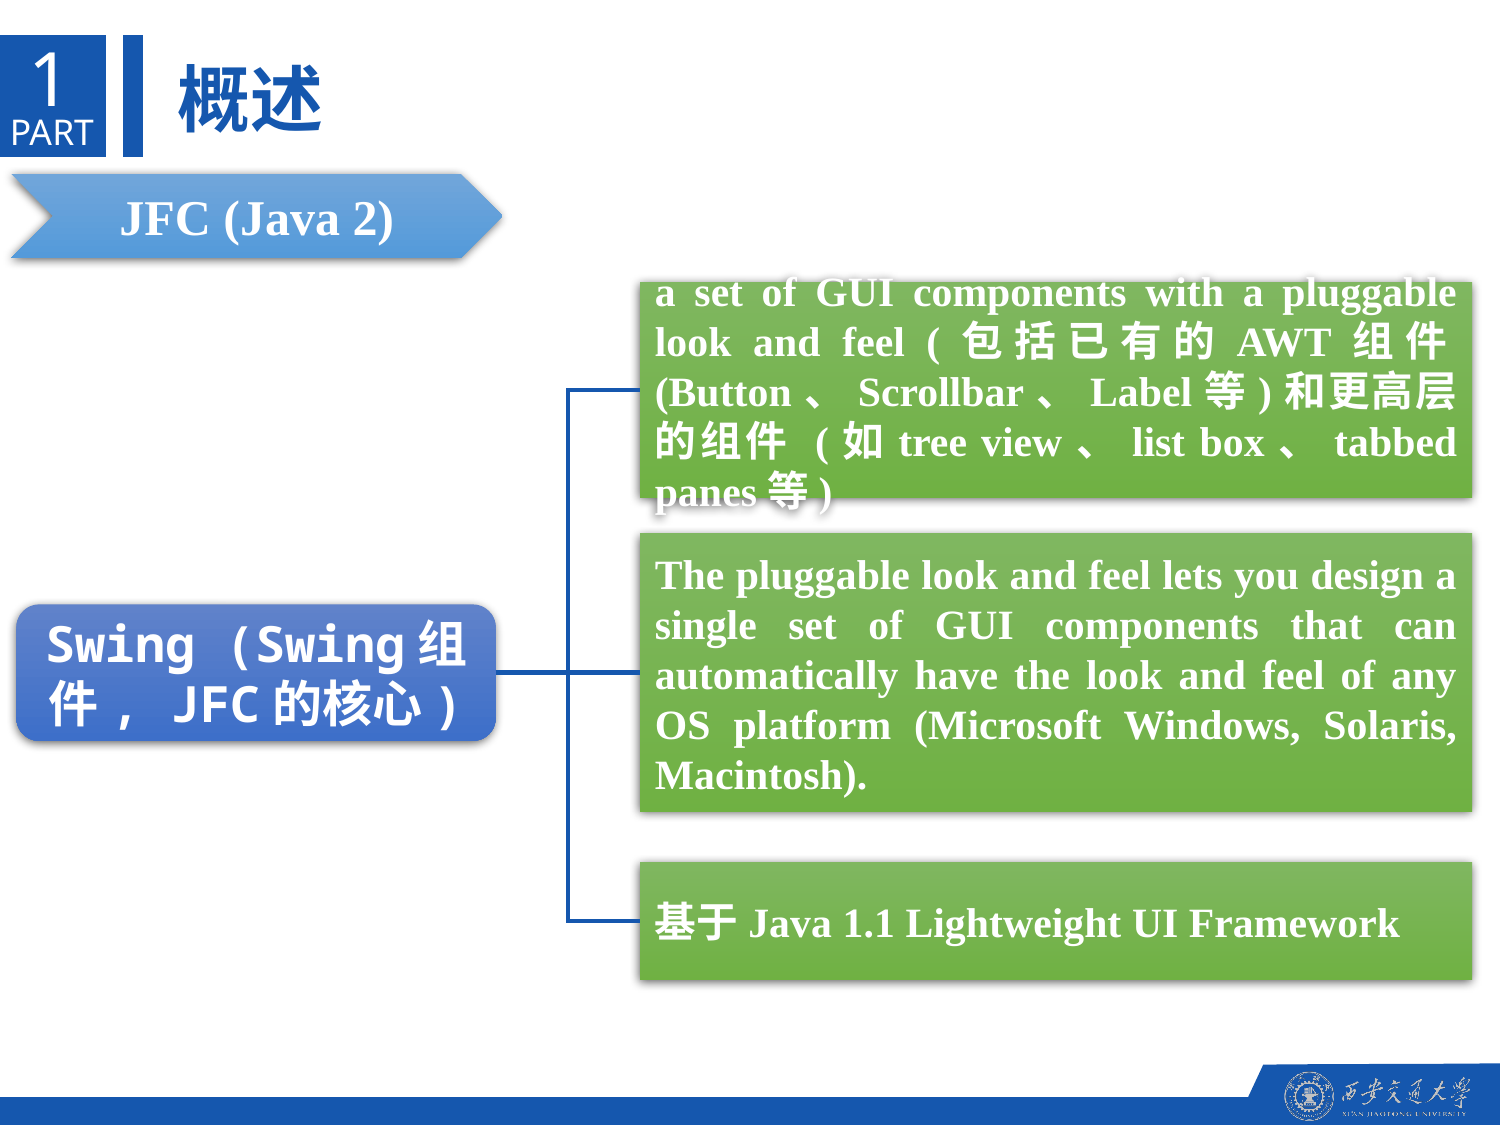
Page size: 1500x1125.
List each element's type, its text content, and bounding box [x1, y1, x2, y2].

text_box JFC (Java 2) [10, 173, 503, 259]
text_box 1 [14, 23, 87, 129]
text_box The pluggable look and feel lets you design a single set of GUI components that can automatically have the look and feel of any OS platform (Microsoft Windows, Solaris, Macintosh). [640, 533, 1473, 812]
text_box PART [9, 109, 95, 153]
text_box 概述 [162, 45, 339, 149]
text_box a set of GUI components with a pluggable look and feel (包括已有的AWT组件(Button、Scrollbar、Label等)和更高层的组件 (如tree view、list box、tabbed panes等) [640, 282, 1473, 498]
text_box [495, 673, 640, 921]
text_box Swing (Swing组件, JFC的核心) [16, 604, 495, 741]
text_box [495, 389, 640, 672]
text_box 基于Java 1.1 Lightweight UI Framework [640, 862, 1473, 980]
